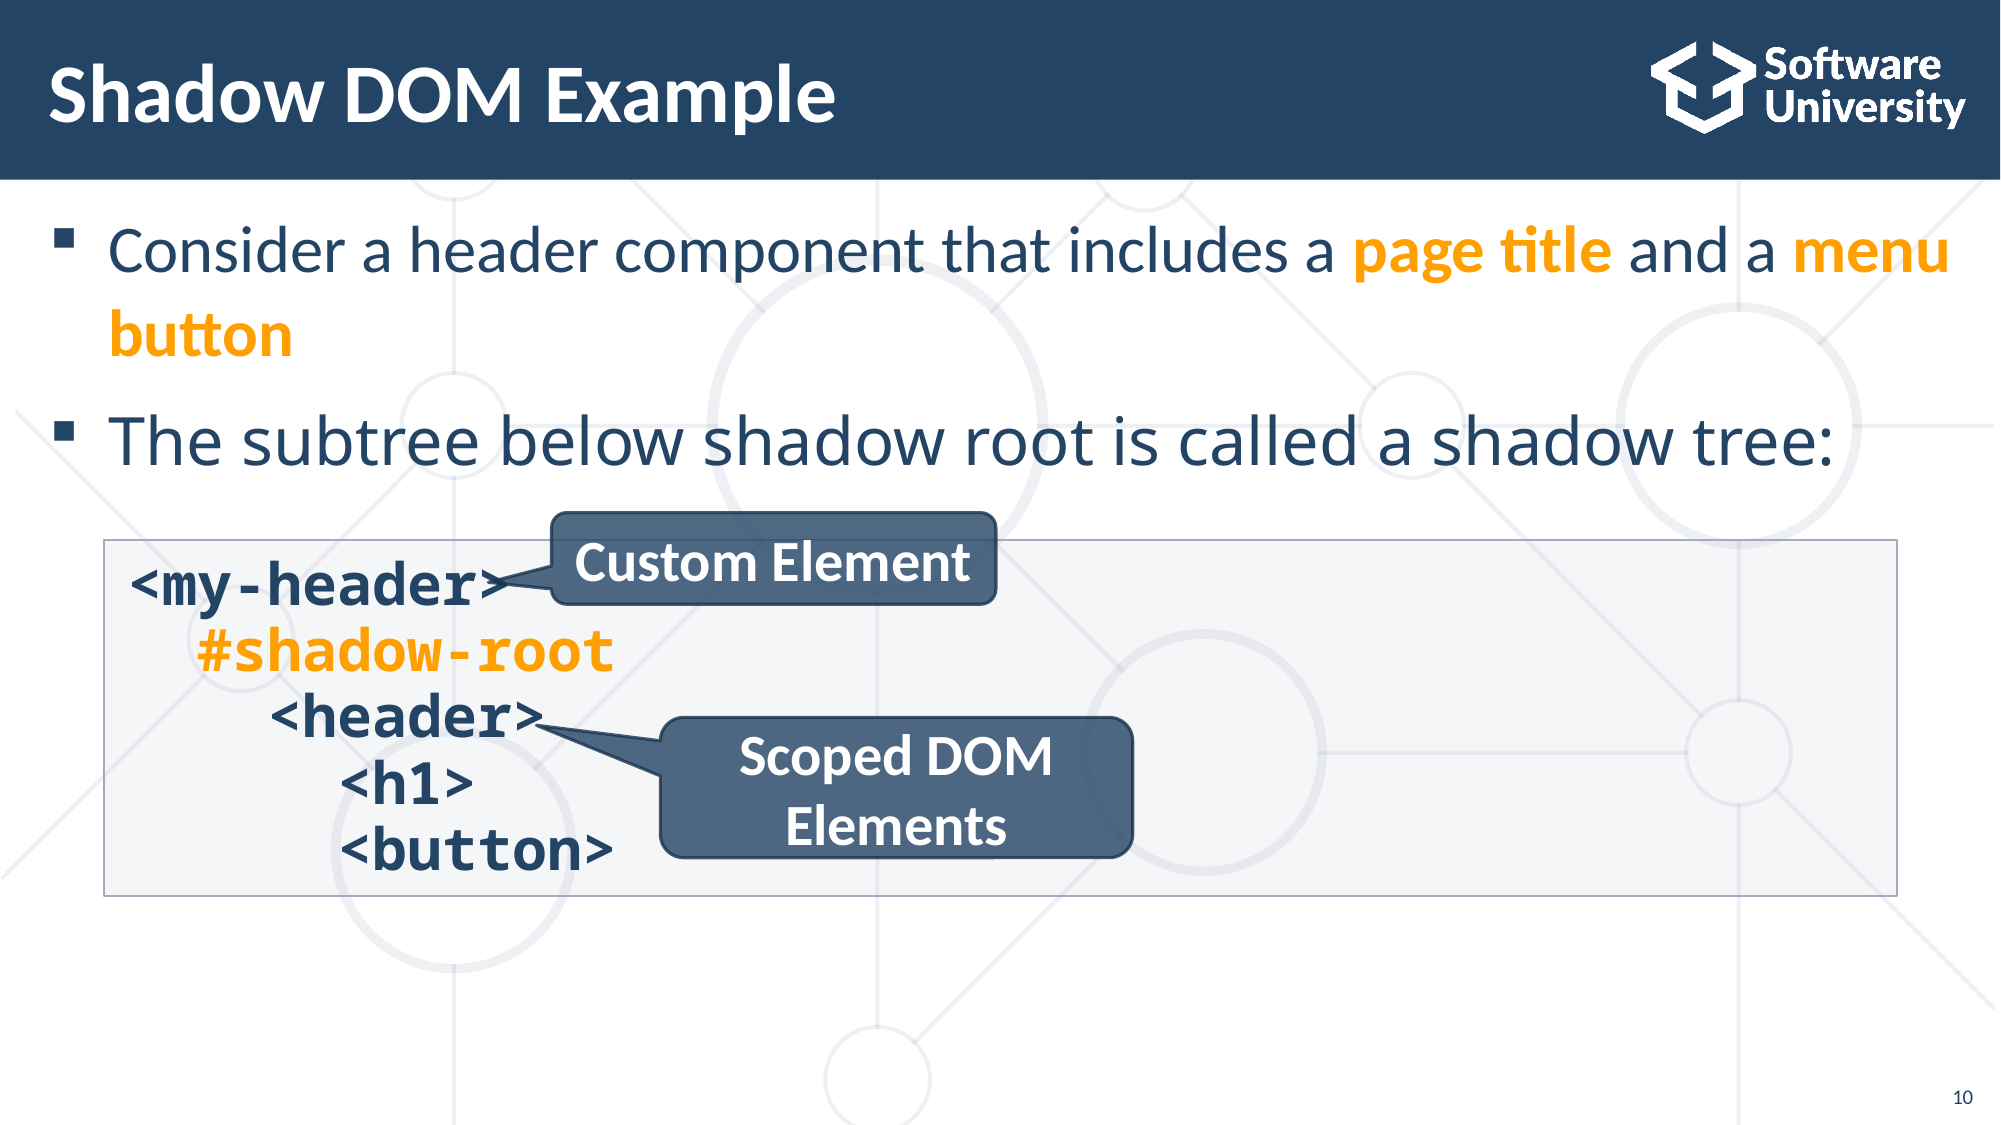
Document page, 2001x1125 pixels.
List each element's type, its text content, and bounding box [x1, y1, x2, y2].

title Shadow DOM Example [31, 16, 1625, 162]
list Consider a header component that includes a page title and a menu button The subtree below shadow root is called a shadow tree: [31, 196, 1970, 1104]
slide_number 10 [1927, 1067, 1989, 1117]
text_box Custom Element [486, 510, 999, 607]
picture [1651, 41, 1966, 134]
text_box Scoped DOM Elements [534, 715, 1135, 860]
text_box <my-header> #shadow-root <header> <h1> <button> [103, 539, 1898, 896]
